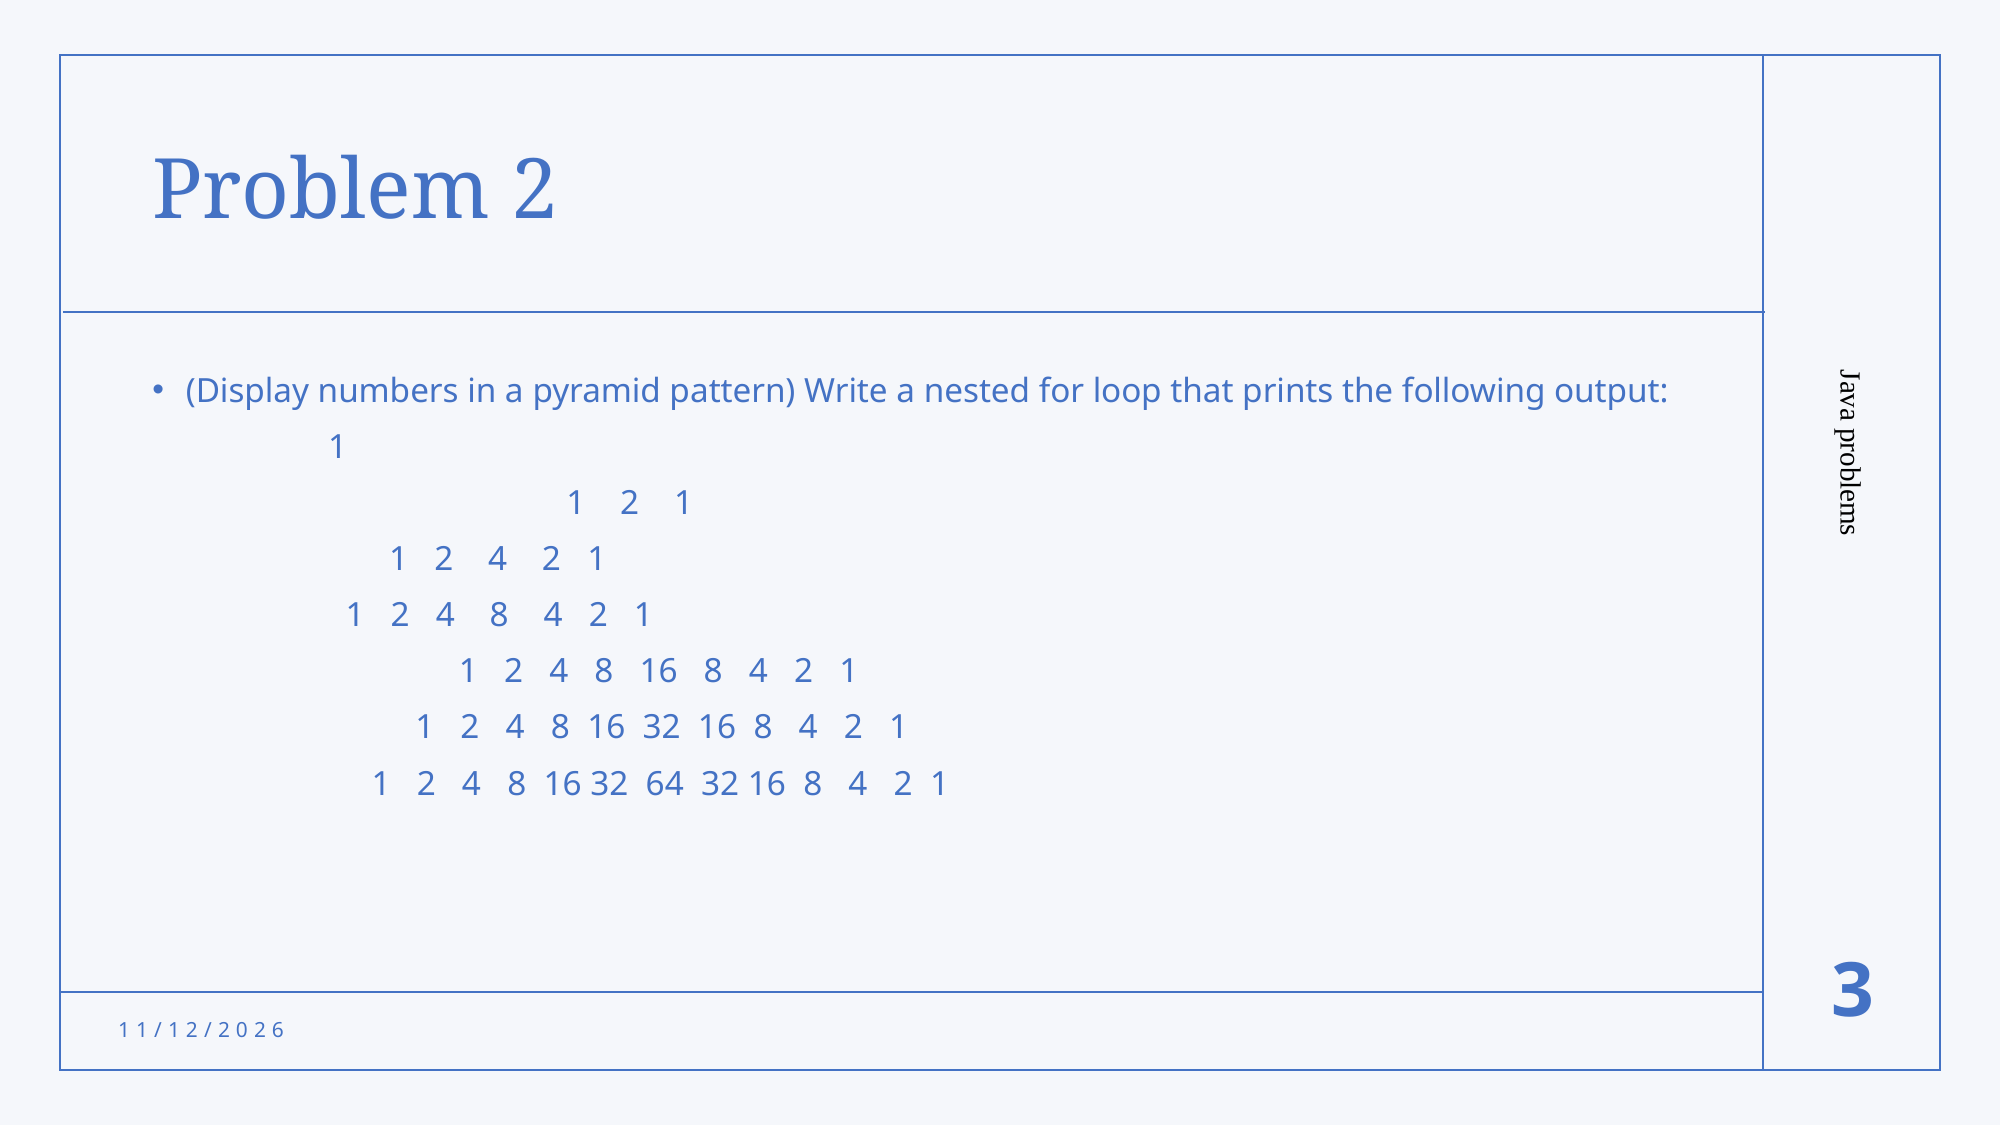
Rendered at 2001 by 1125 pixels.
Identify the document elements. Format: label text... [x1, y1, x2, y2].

title Problem 2 [137, 89, 1701, 294]
list (Display numbers in a pyramid pattern) Write a nested for loop that prints the following output: 1 1 2 1 1 2 4 2 1 1 2 4 8 4 2 1 1 2 4 8 16 8 4 2 1 1 2 4 8 16 32 16 8 4 2 1 1 2 4 8 16 32 64 32 16 8 4 2 1 [137, 345, 1701, 944]
footer Java problems [1822, 115, 1883, 791]
slide_number 3 [1775, 930, 1932, 1055]
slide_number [103, 1007, 621, 1055]
